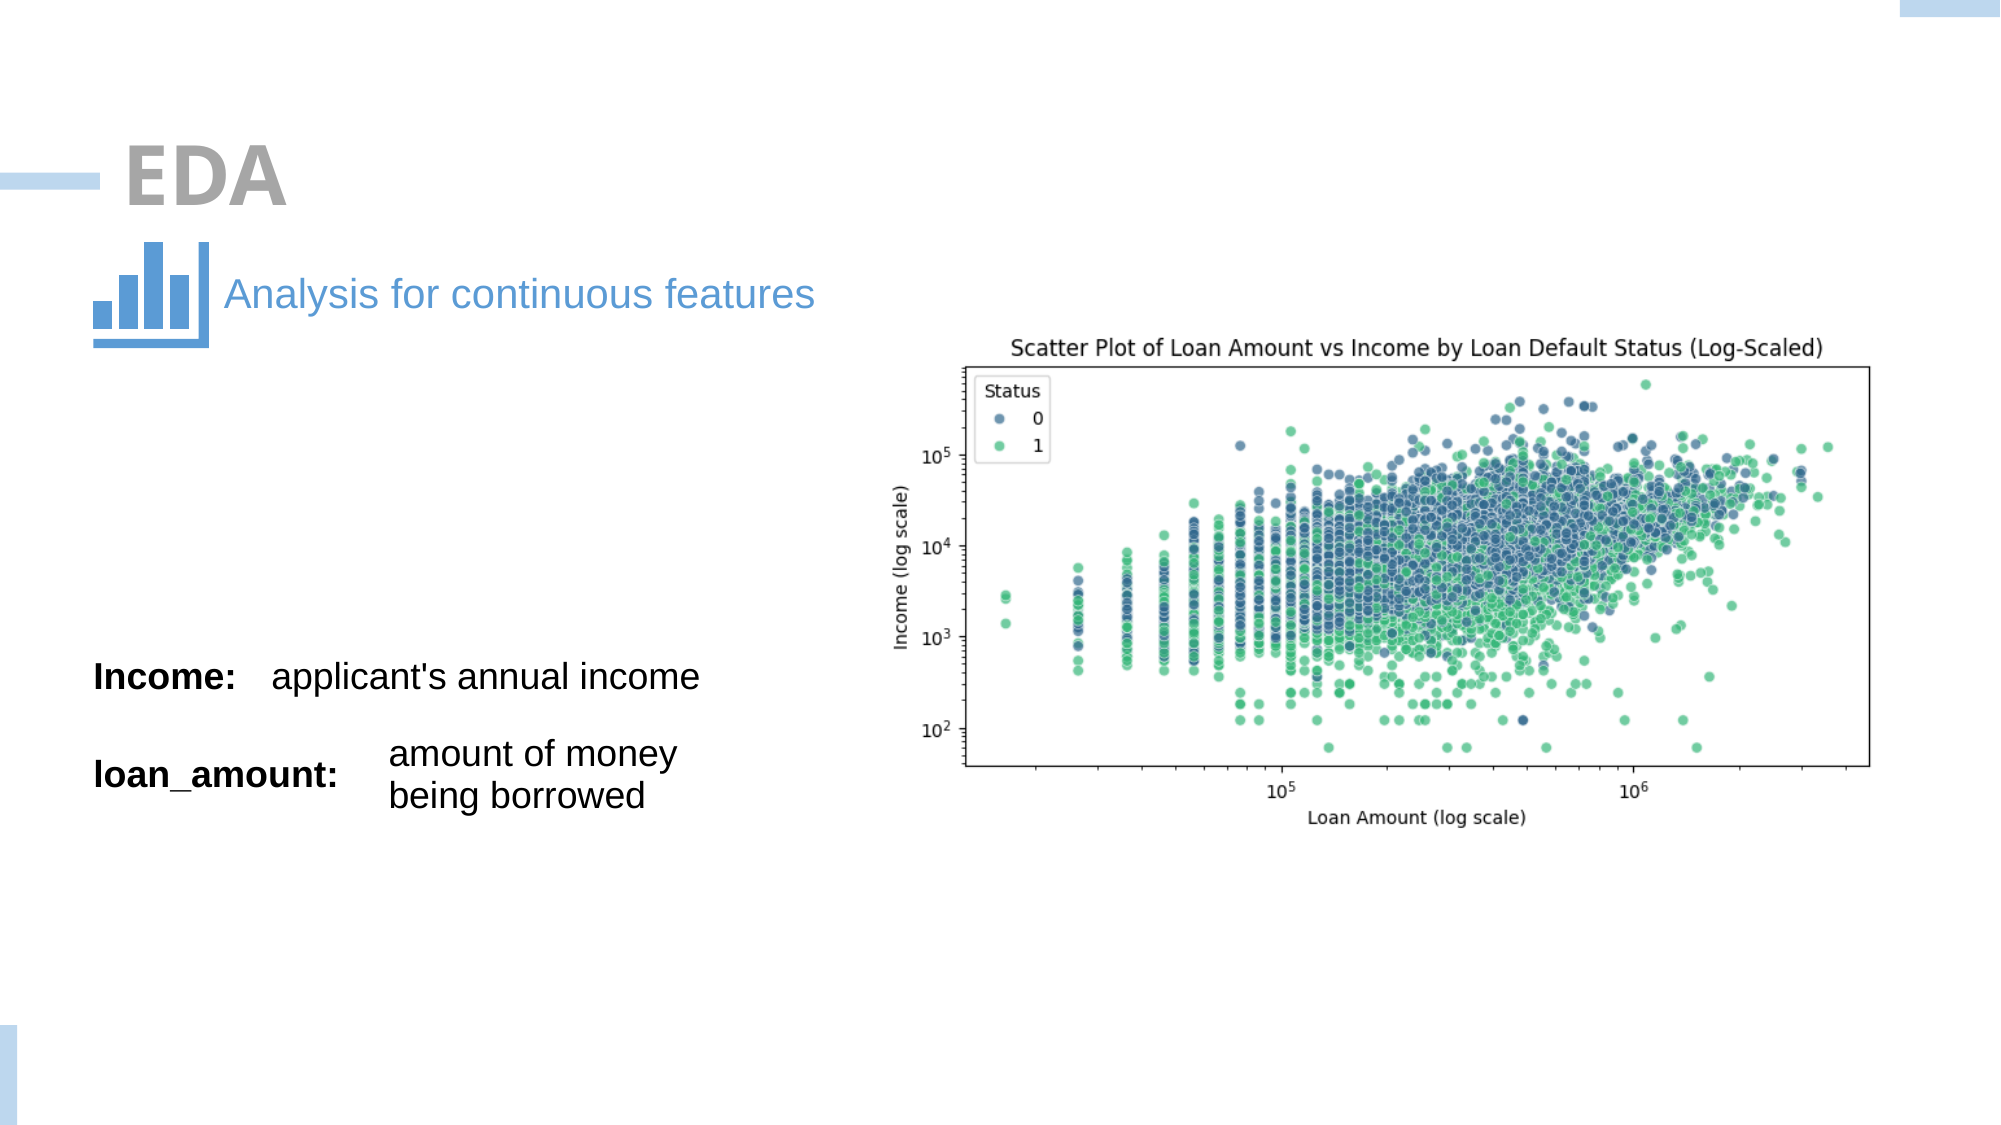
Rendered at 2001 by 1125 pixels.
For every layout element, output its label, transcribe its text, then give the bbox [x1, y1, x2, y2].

picture [881, 325, 1882, 841]
text_box Analysis for continuous features [209, 264, 1102, 325]
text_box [93, 241, 209, 349]
table_header loan_amount: [78, 722, 374, 827]
table_header amount of money being borrowed [374, 722, 745, 827]
table_header Income: [78, 647, 256, 707]
table_header applicant's annual income [256, 647, 881, 707]
text_box EDA [108, 126, 745, 232]
